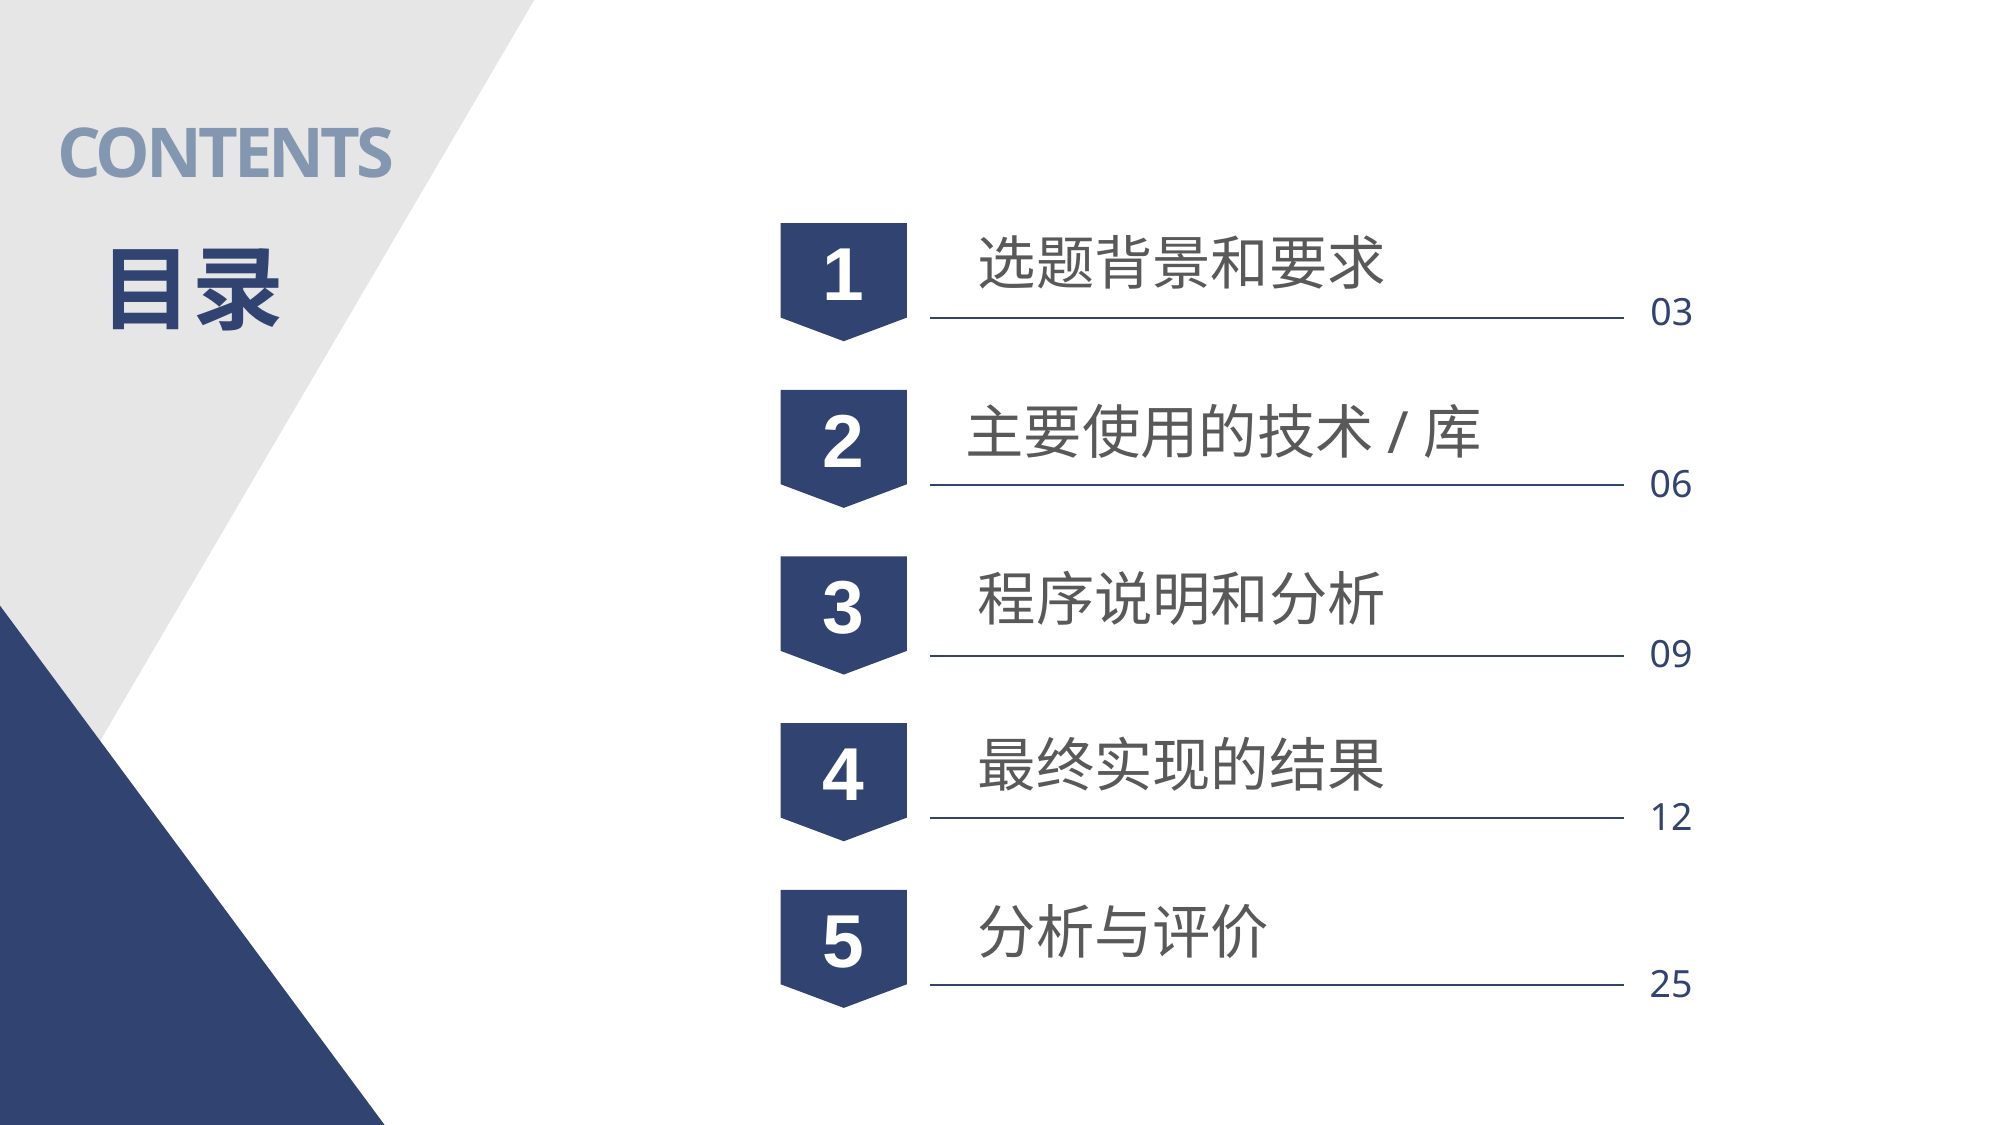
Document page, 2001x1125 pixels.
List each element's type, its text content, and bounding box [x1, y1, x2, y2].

text_box 12 [1634, 785, 1708, 846]
text_box 06 [1634, 452, 1708, 512]
text_box [0, 603, 386, 1125]
text_box 03 [1635, 280, 1709, 341]
text_box 3 [780, 556, 907, 675]
text_box 2 [780, 389, 907, 508]
text_box 1 [780, 223, 907, 342]
text_box CONTENTS [33, 97, 484, 204]
text_box 主要使用的技术/库 [951, 387, 1497, 473]
text_box 分析与评价 [963, 887, 1285, 973]
text_box 4 [780, 723, 907, 842]
text_box [0, 0, 536, 740]
text_box 5 [780, 889, 907, 1008]
text_box 25 [1634, 952, 1708, 1012]
text_box 选题背景和要求 [963, 218, 1401, 304]
text_box 程序说明和分析 [963, 554, 1401, 640]
text_box 09 [1634, 623, 1708, 683]
text_box 最终实现的结果 [963, 721, 1401, 806]
text_box 目录 [64, 223, 321, 348]
